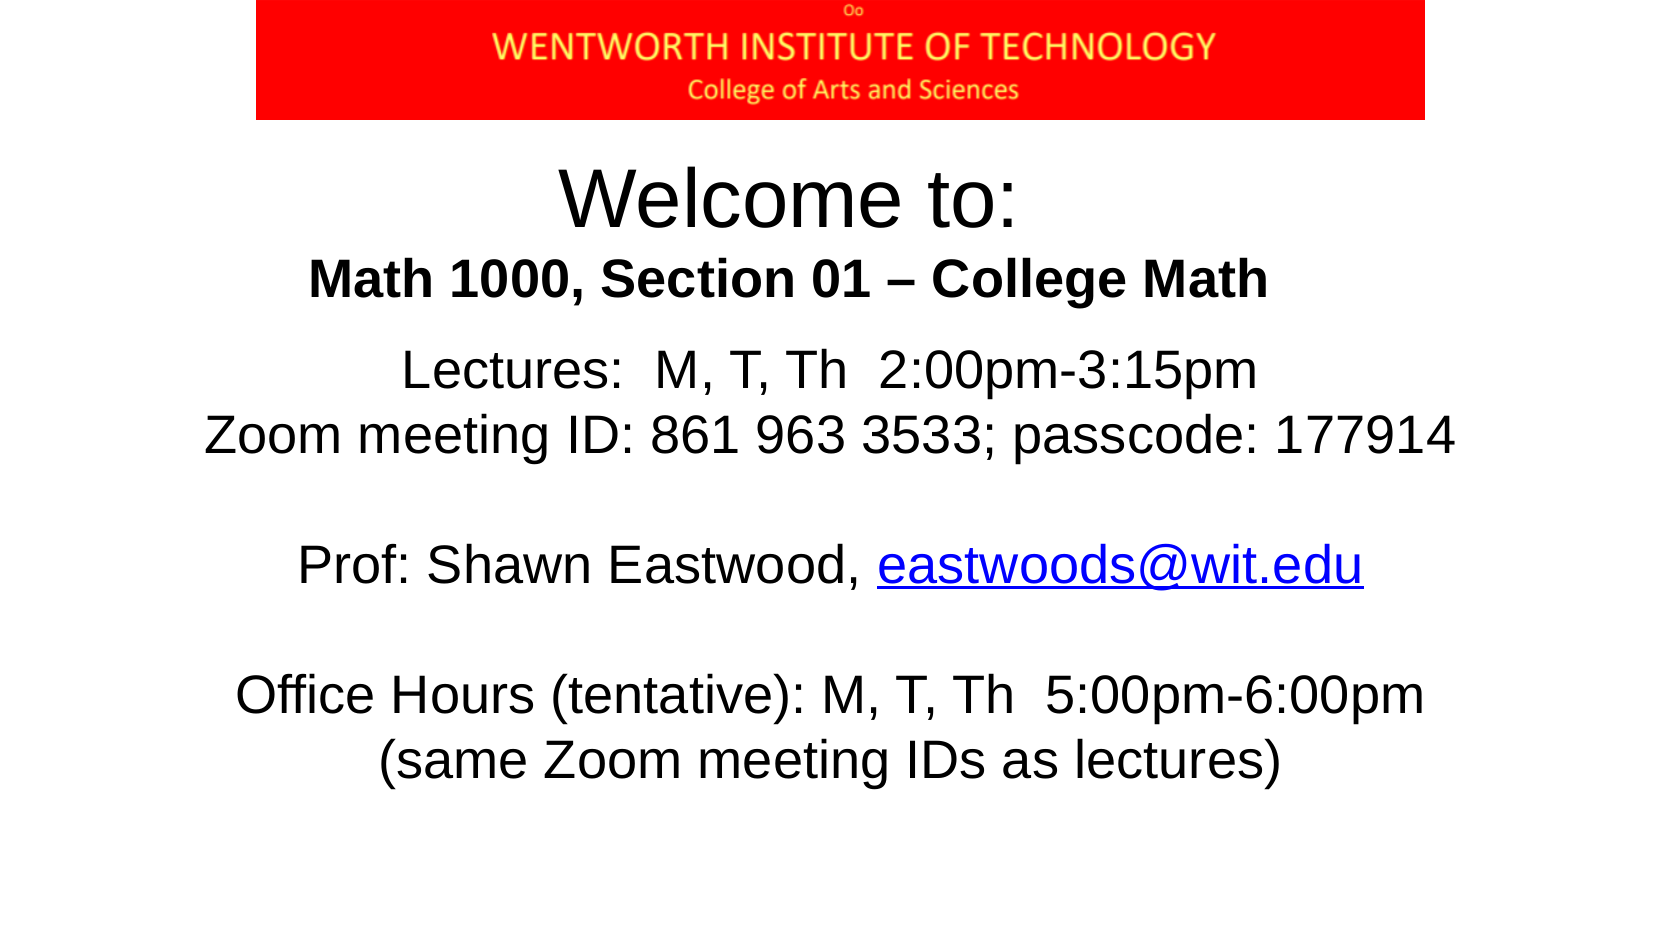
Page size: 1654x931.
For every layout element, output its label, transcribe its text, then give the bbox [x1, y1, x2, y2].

text_box Lectures: M, T, Th 2:00pm-3:15pm Zoom meeting ID: 861 963 3533; passcode: 177914 Prof: Shawn Eastwood, eastwoods@wit.edu Office Hours (tentative): M, T, Th 5:00pm-6:00pm (same Zoom meeting IDs as lectures) [86, 344, 1575, 844]
text_box Welcome to: Math 1000, Section 01 – College Math [4, 104, 1575, 413]
picture [255, 0, 1426, 121]
